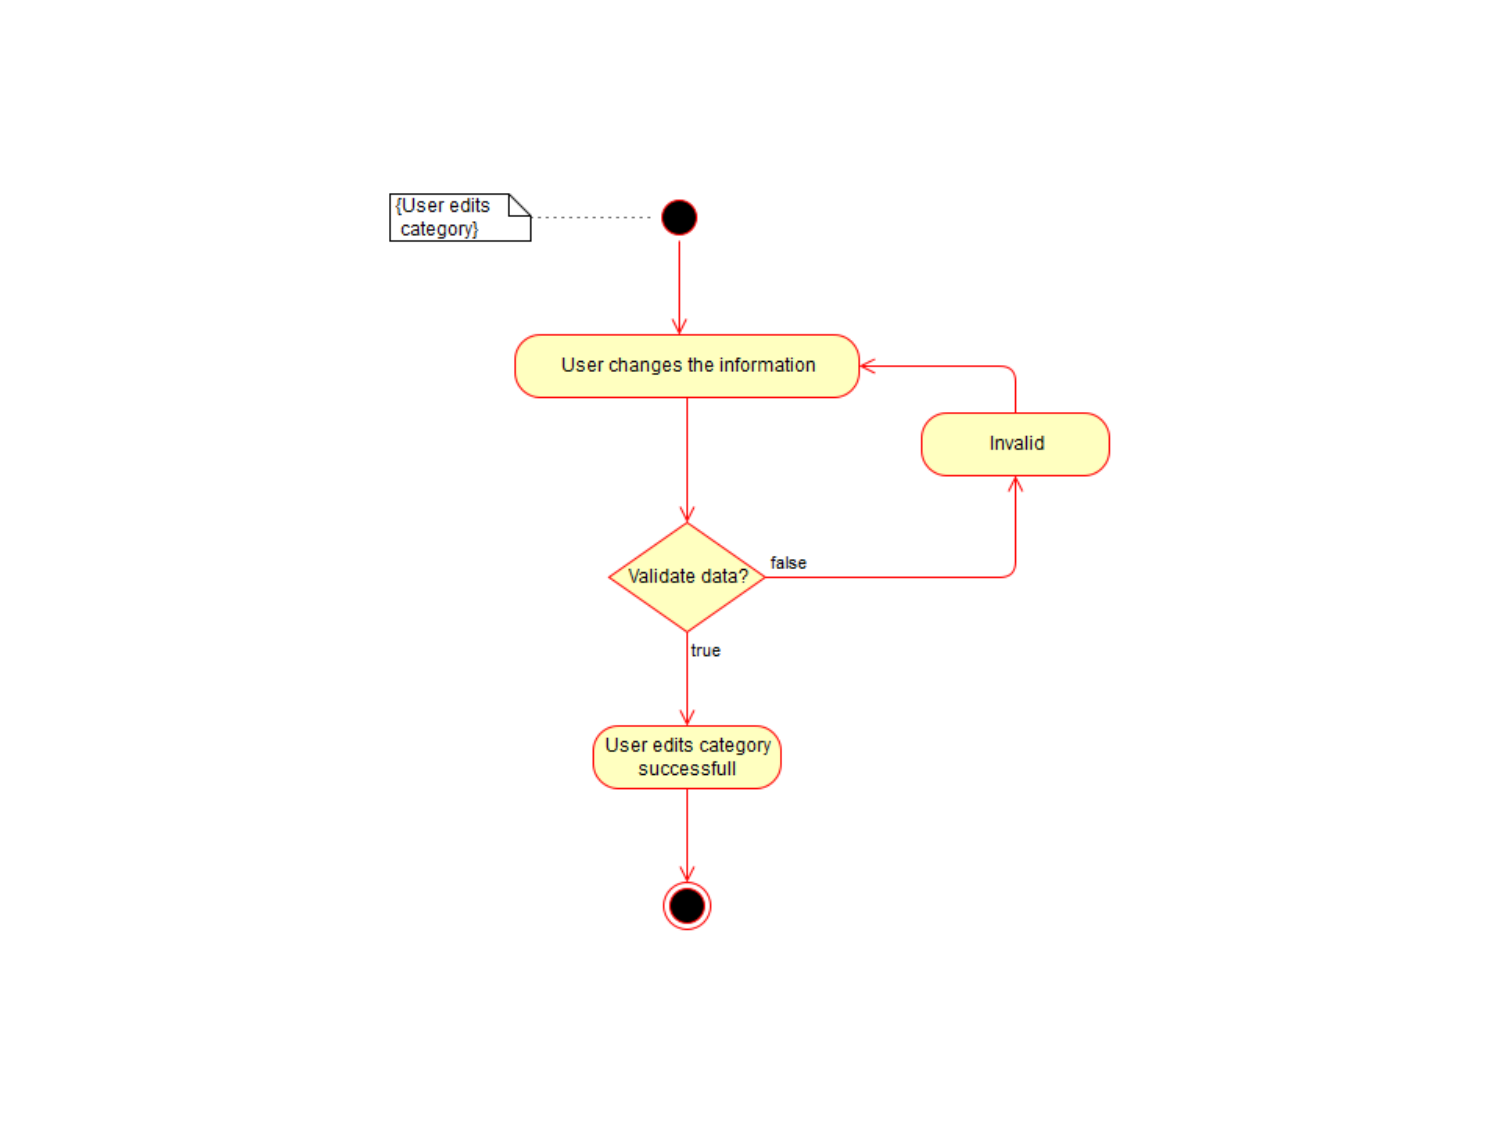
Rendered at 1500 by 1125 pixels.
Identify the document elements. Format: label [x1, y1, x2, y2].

picture [388, 192, 1112, 933]
